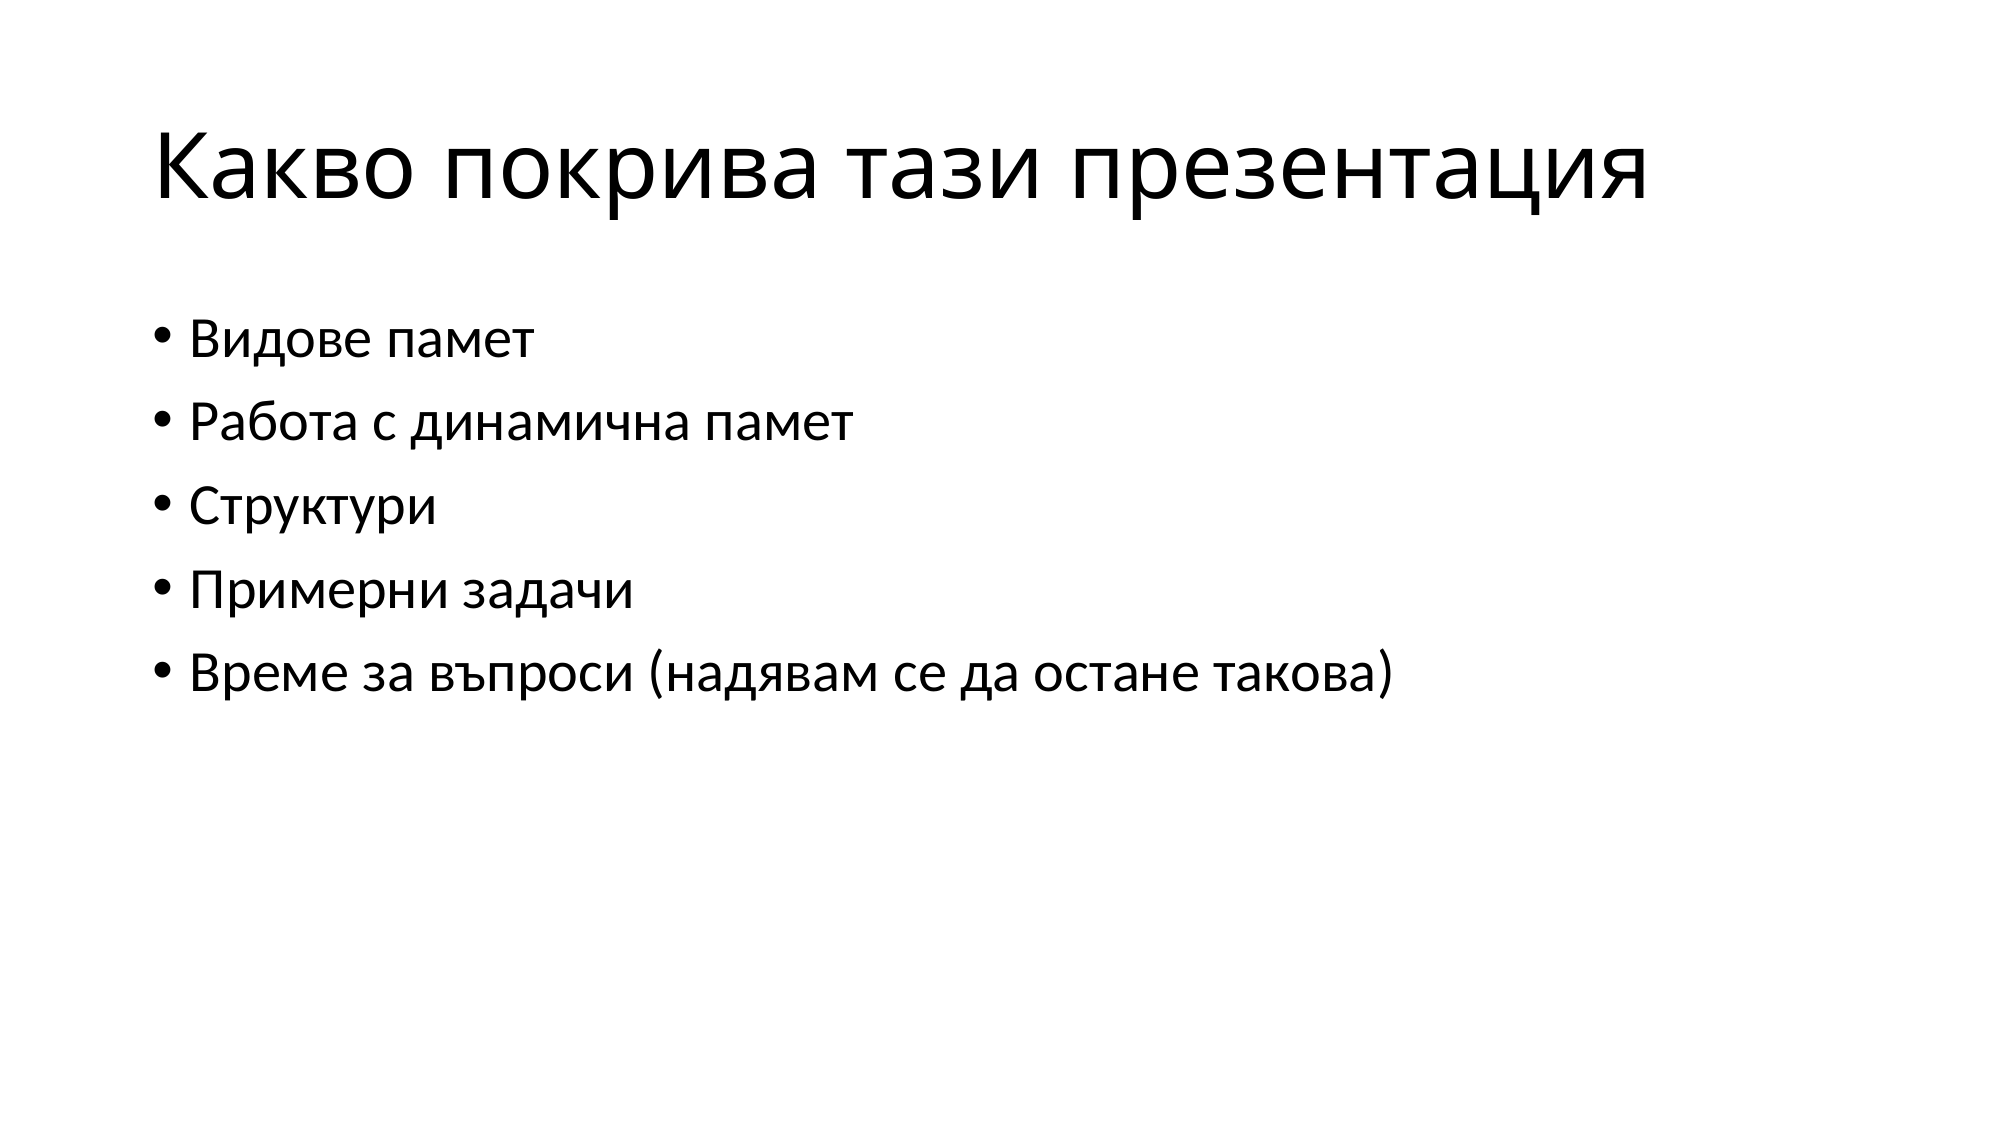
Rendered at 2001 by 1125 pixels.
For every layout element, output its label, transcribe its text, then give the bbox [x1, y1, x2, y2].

title Какво покрива тази презентация [137, 59, 1863, 278]
list Видове памет Работа с динамична памет Структури Примерни задачи Време за въпроси (надявам се да остане такова) [137, 299, 1863, 1014]
